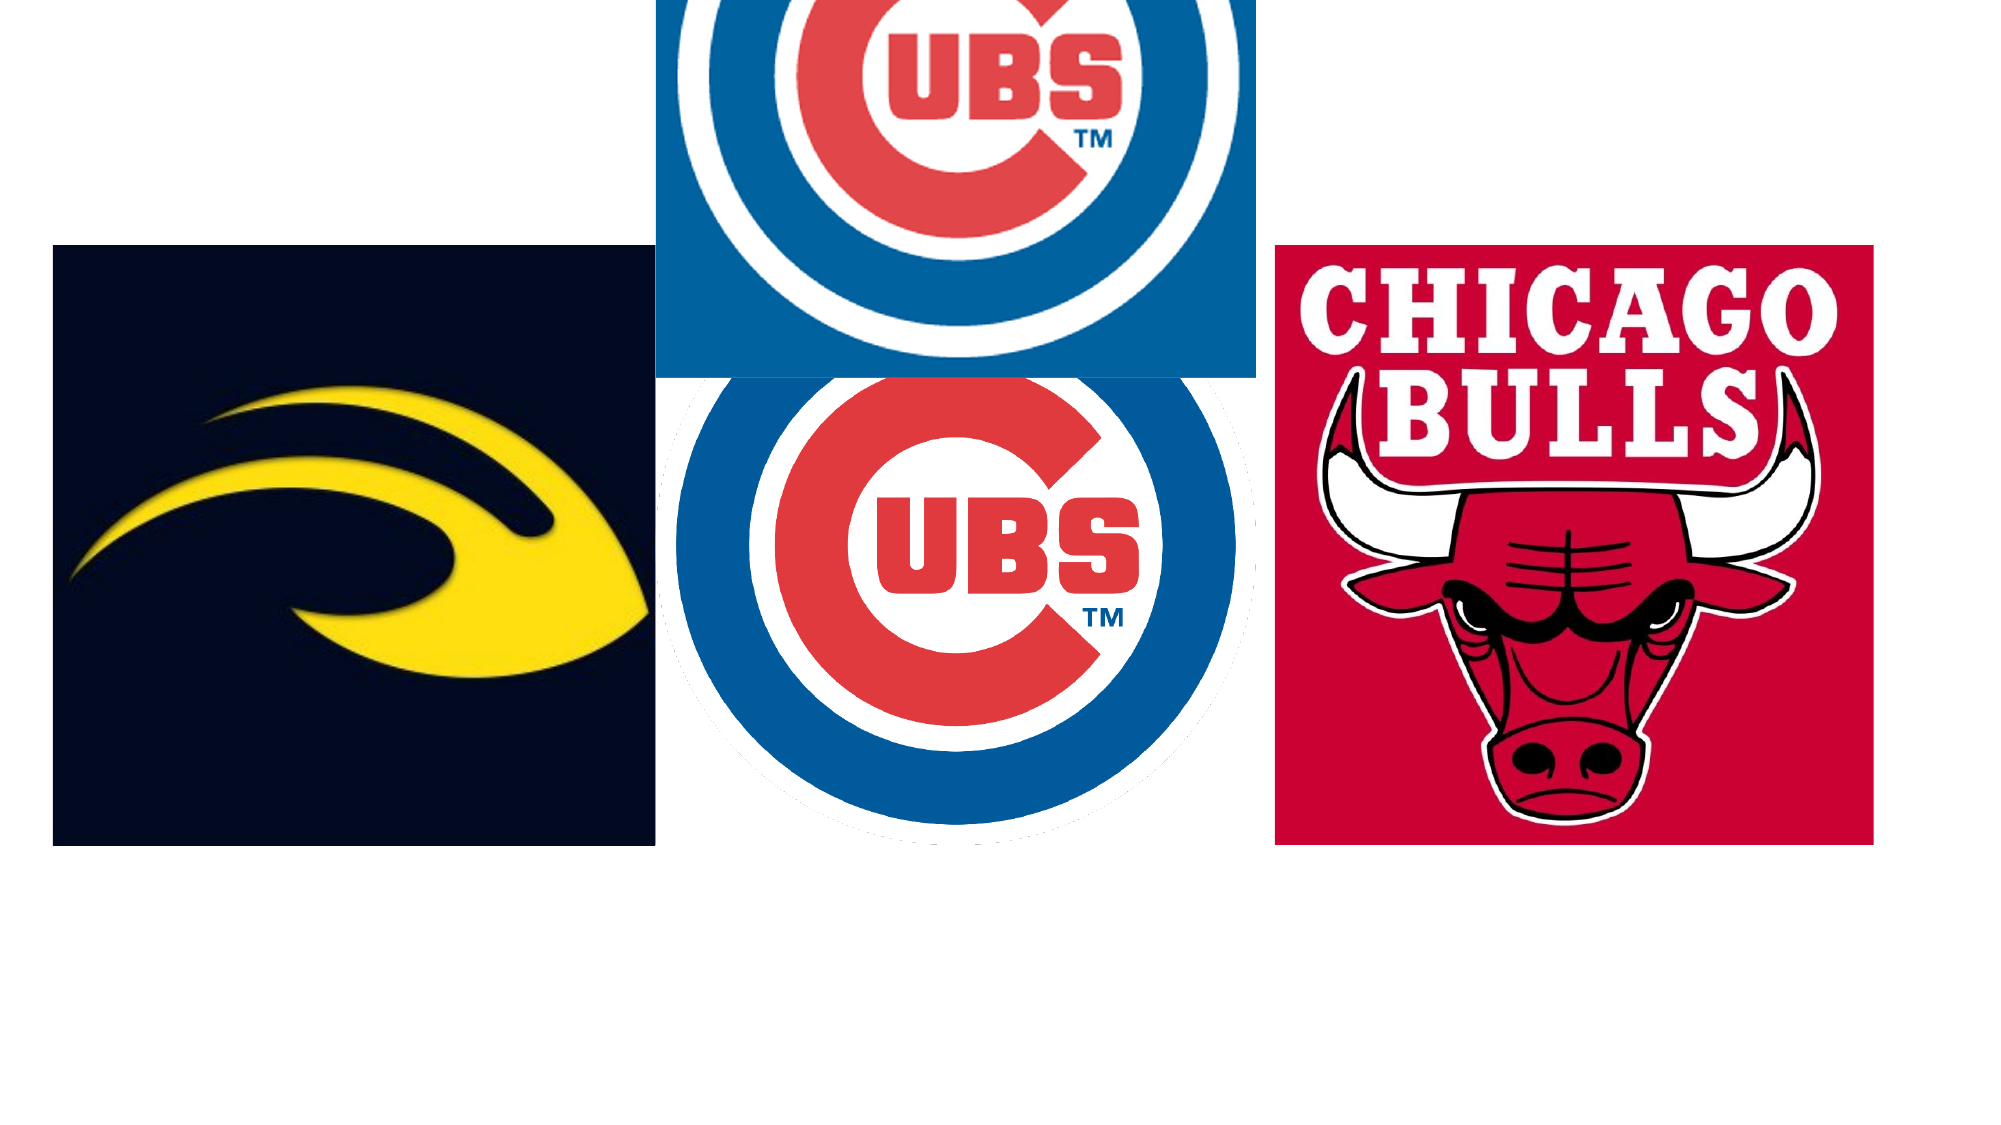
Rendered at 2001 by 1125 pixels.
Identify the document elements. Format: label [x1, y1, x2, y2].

picture [1274, 244, 1874, 845]
picture [52, 0, 1256, 846]
